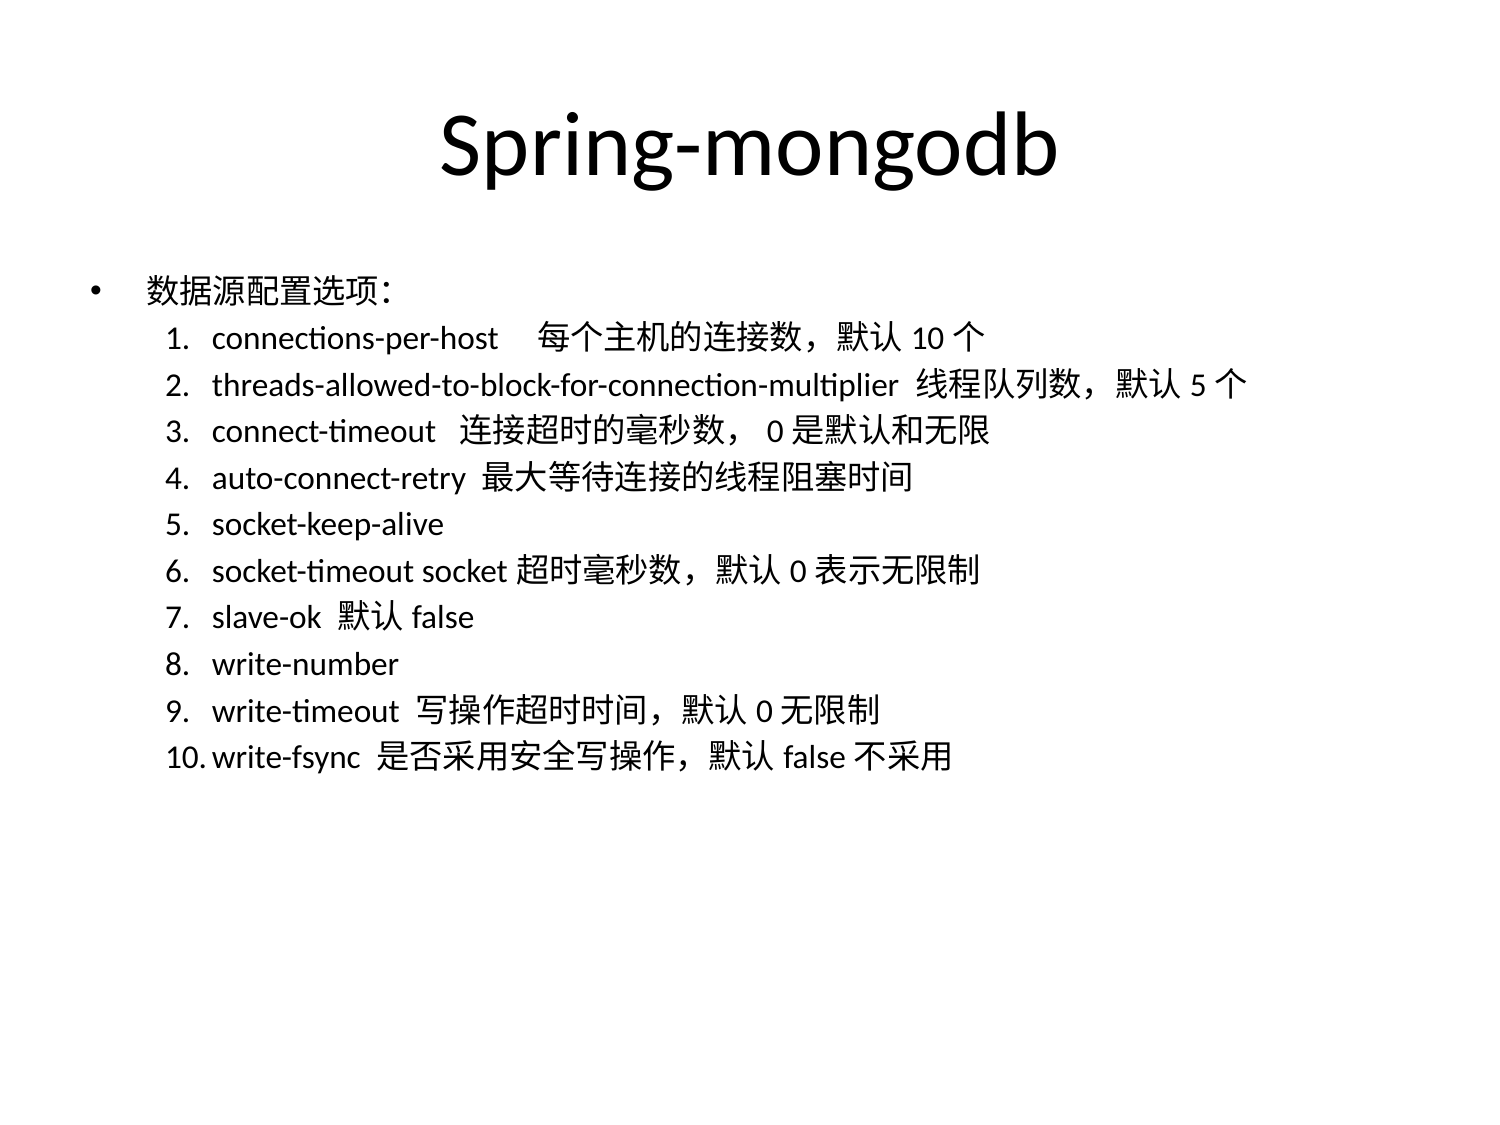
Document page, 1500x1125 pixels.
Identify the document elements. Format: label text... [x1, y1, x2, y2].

title Spring-mongodb [75, 45, 1425, 233]
list 数据源配置选项： connections-per-host 每个主机的连接数，默认10个 threads-allowed-to-block-for-connection-multiplier 线程队列数，默认5个 connect-timeout 连接超时的毫秒数，0是默认和无限 auto-connect-retry 最大等待连接的线程阻塞时间 socket-keep-alive socket-timeout socket超时毫秒数，默认0表示无限制 slave-ok 默认false write-number write-timeout 写操作超时时间，默认0无限制 write-fsync 是否采用安全写操作，默认false不采用 [75, 262, 1425, 1005]
